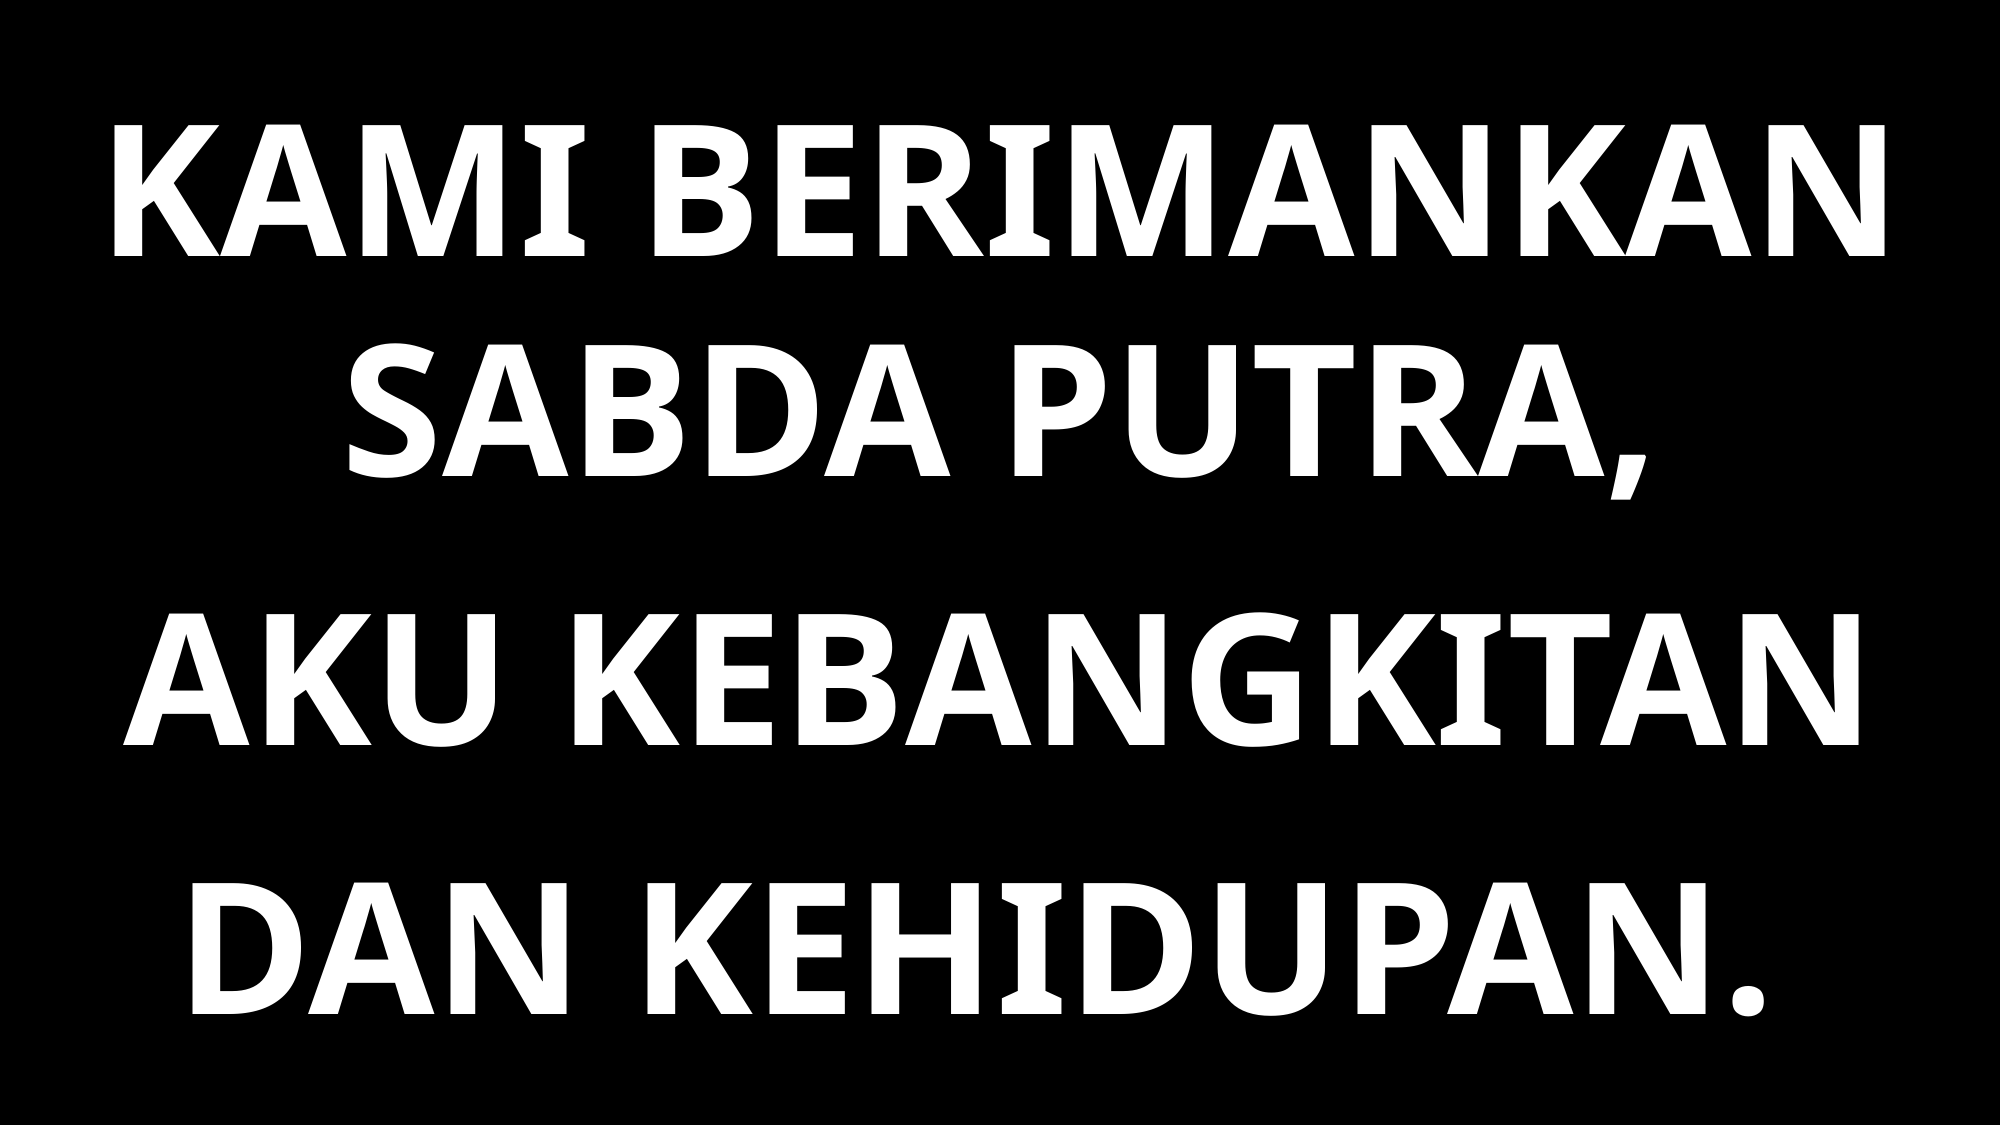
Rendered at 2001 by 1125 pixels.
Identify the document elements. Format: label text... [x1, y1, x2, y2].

list Kami berimankan Sabda Putra, Aku kebangkitan dan kehidupan. [0, 0, 2000, 1125]
